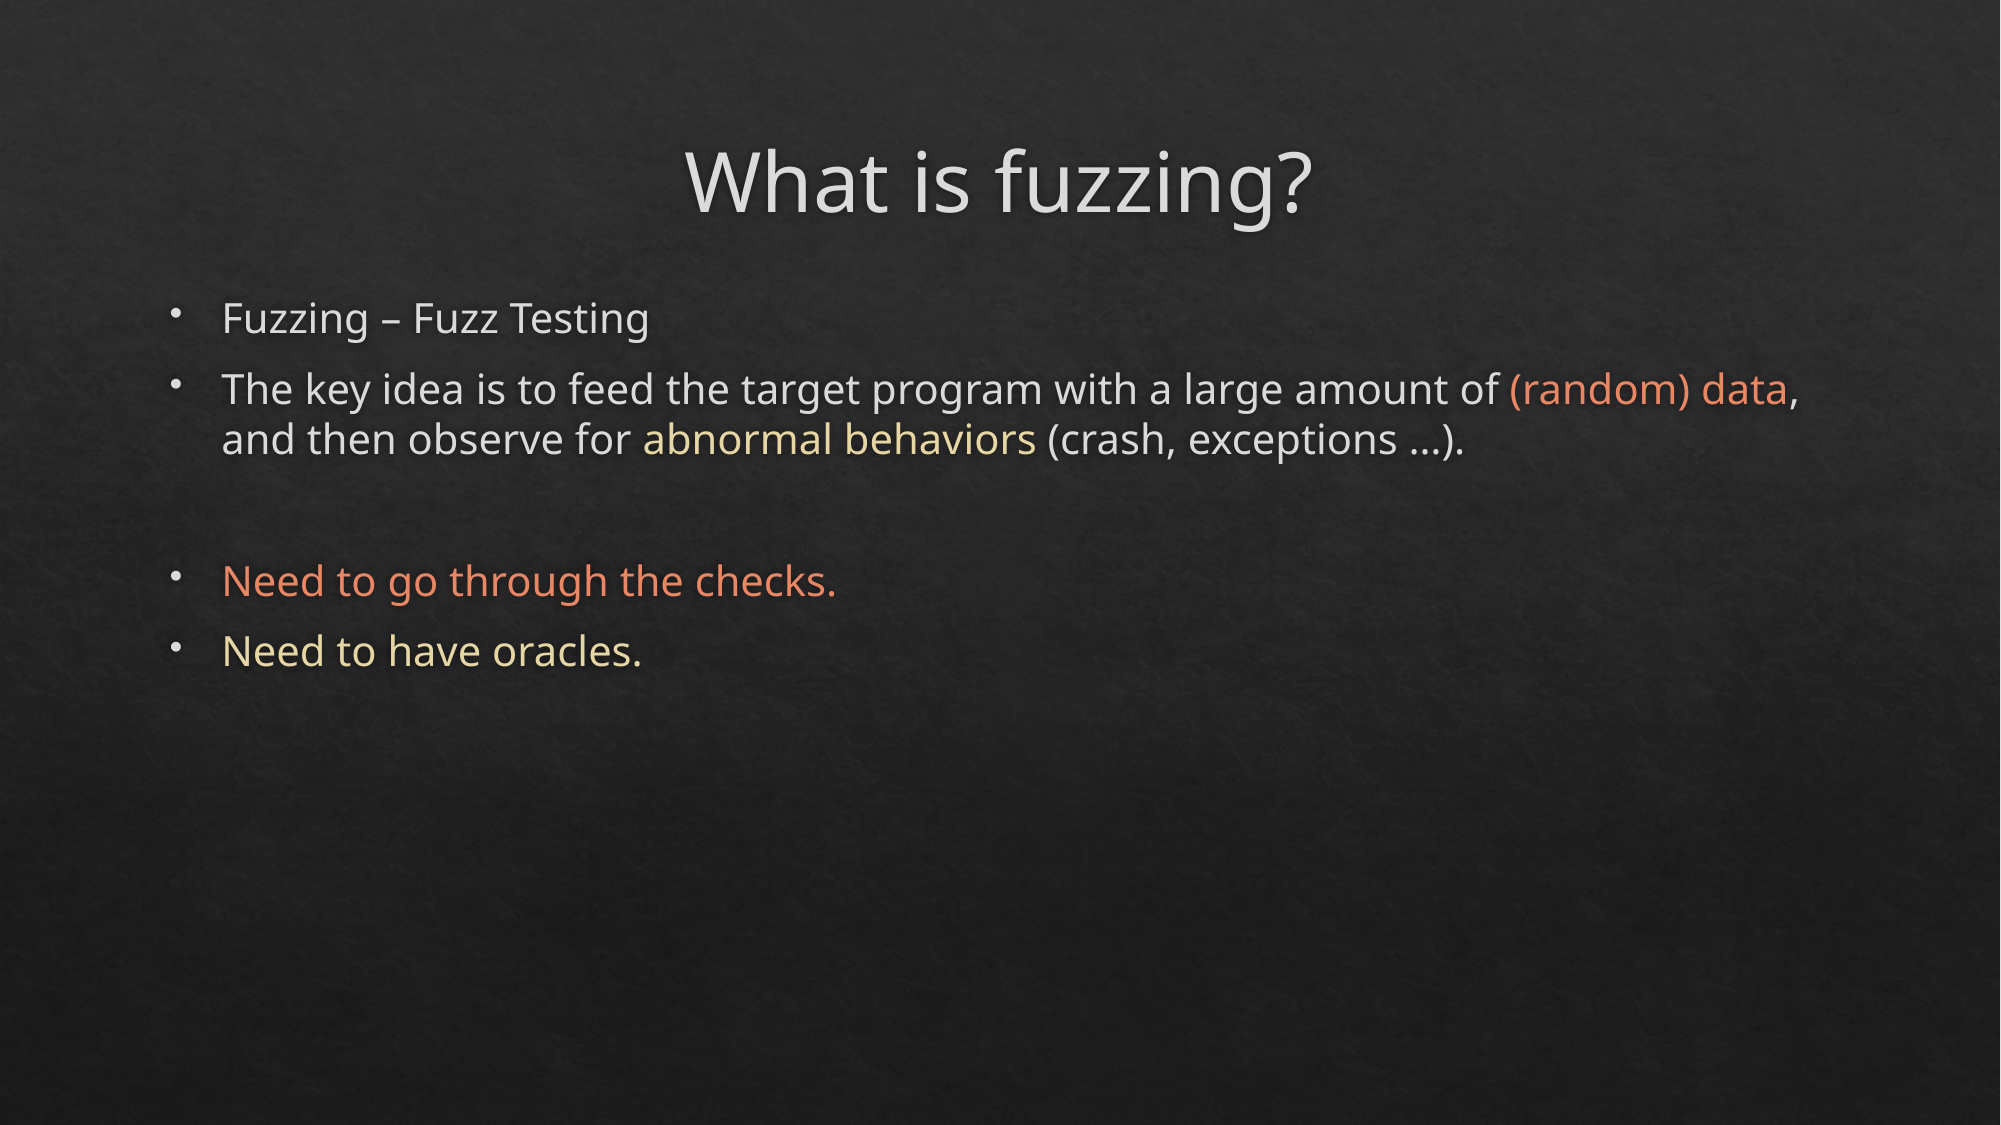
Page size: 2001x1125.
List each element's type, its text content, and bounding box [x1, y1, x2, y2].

list Fuzzing – Fuzz Testing The key idea is to feed the target program with a large amount of (random) data, and then observe for abnormal behaviors (crash, exceptions …). Need to go through the checks. Need to have oracles. [149, 284, 1849, 950]
title What is fuzzing? [149, 99, 1849, 260]
